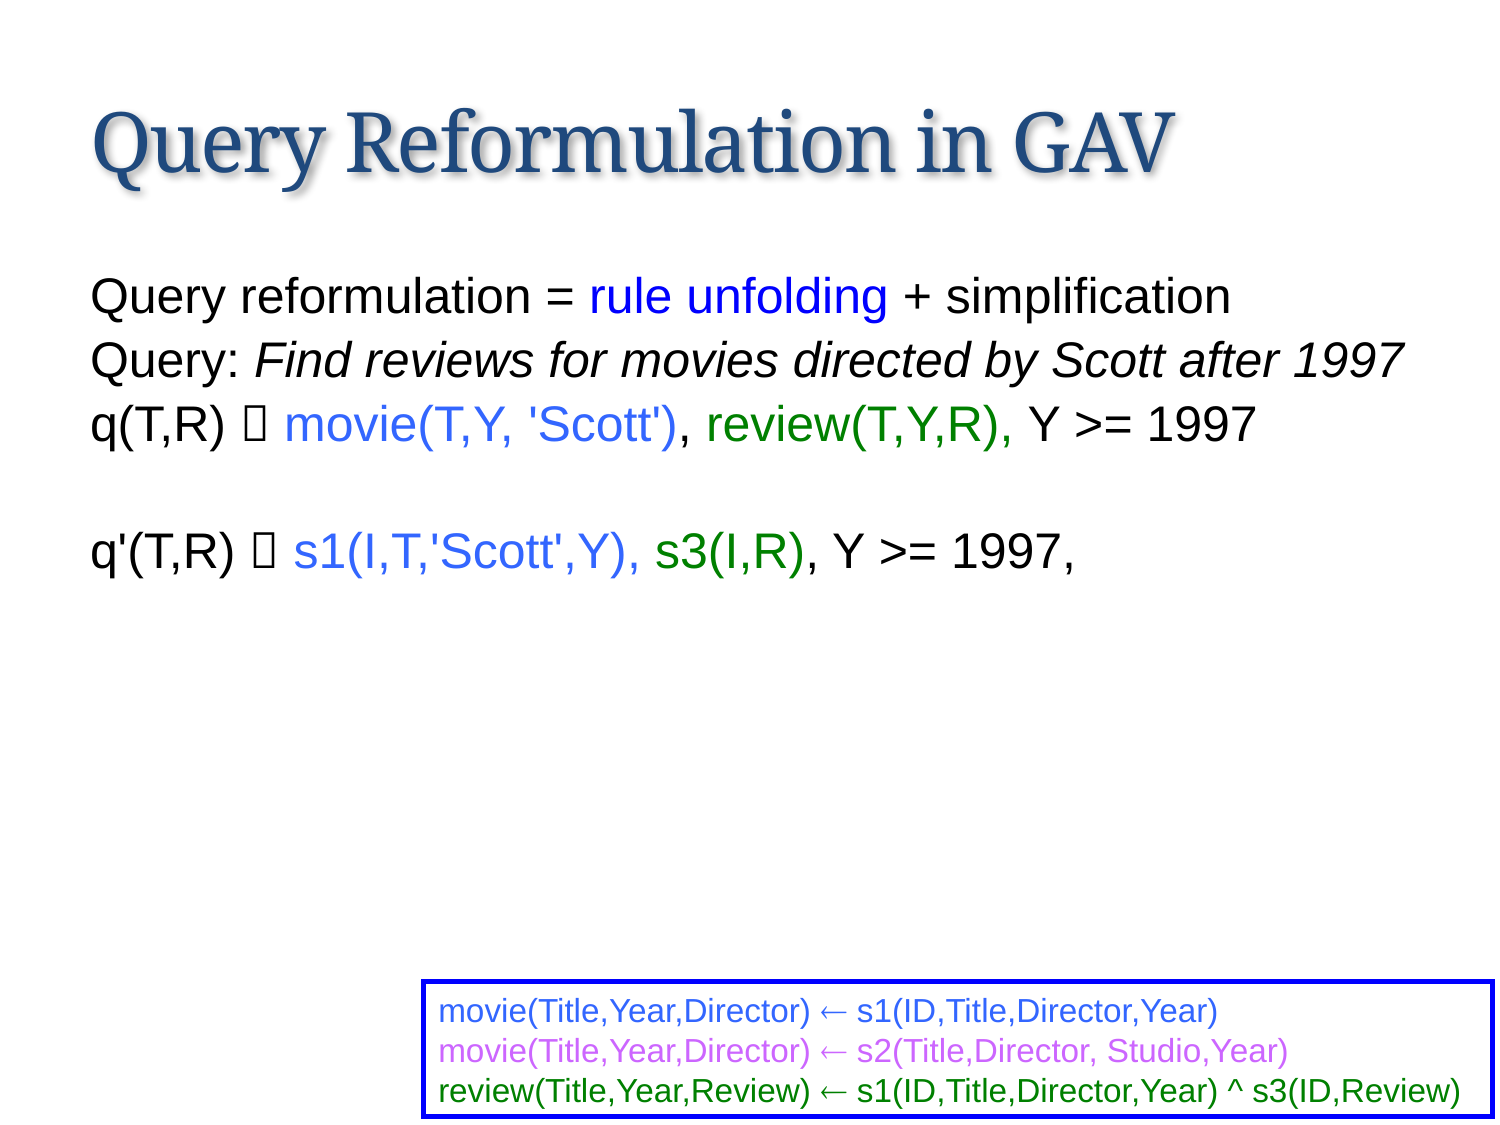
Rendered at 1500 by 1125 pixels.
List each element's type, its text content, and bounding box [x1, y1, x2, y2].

text_box movie(Title,Year,Director)  s1(ID,Title,Director,Year) movie(Title,Year,Director)  s2(Title,Director, Studio,Year) review(Title,Year,Review)  s1(ID,Title,Director,Year) ^ s3(ID,Review) [423, 981, 1493, 1117]
title Query Reformulation in GAV [75, 45, 1427, 233]
list Query reformulation = rule unfolding + simplification Query: Find reviews for movies directed by Scott after 1997 q(T,R)  movie(T,Y, 'Scott'), review(T,Y,R), Y >= 1997 q'(T,R)  s1(I,T,'Scott',Y), s3(I,R), Y >= 1997, [74, 262, 1434, 1051]
